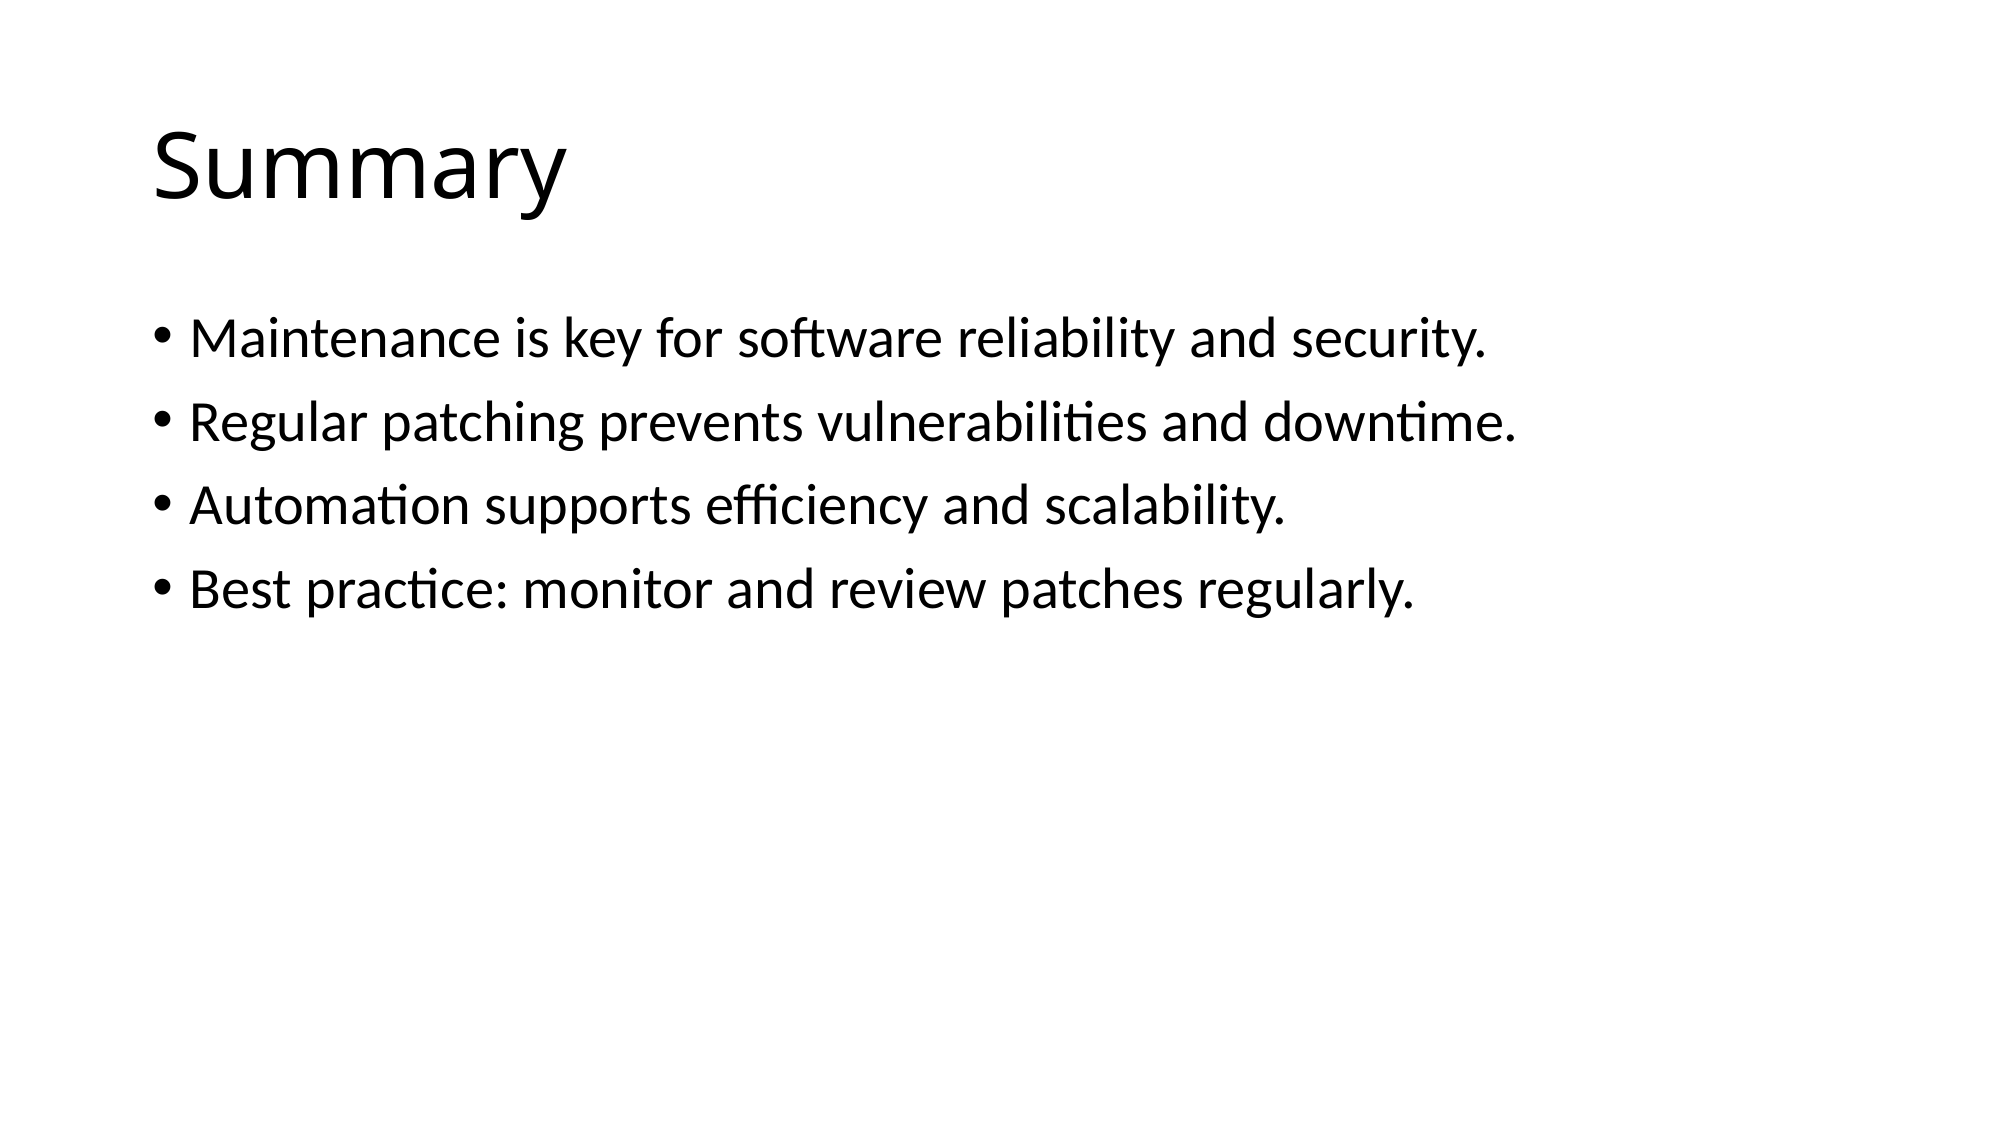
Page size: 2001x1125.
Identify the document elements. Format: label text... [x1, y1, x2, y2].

list Maintenance is key for software reliability and security. Regular patching prevents vulnerabilities and downtime. Automation supports efficiency and scalability. Best practice: monitor and review patches regularly. [137, 299, 1863, 1014]
title Summary [137, 59, 1863, 278]
